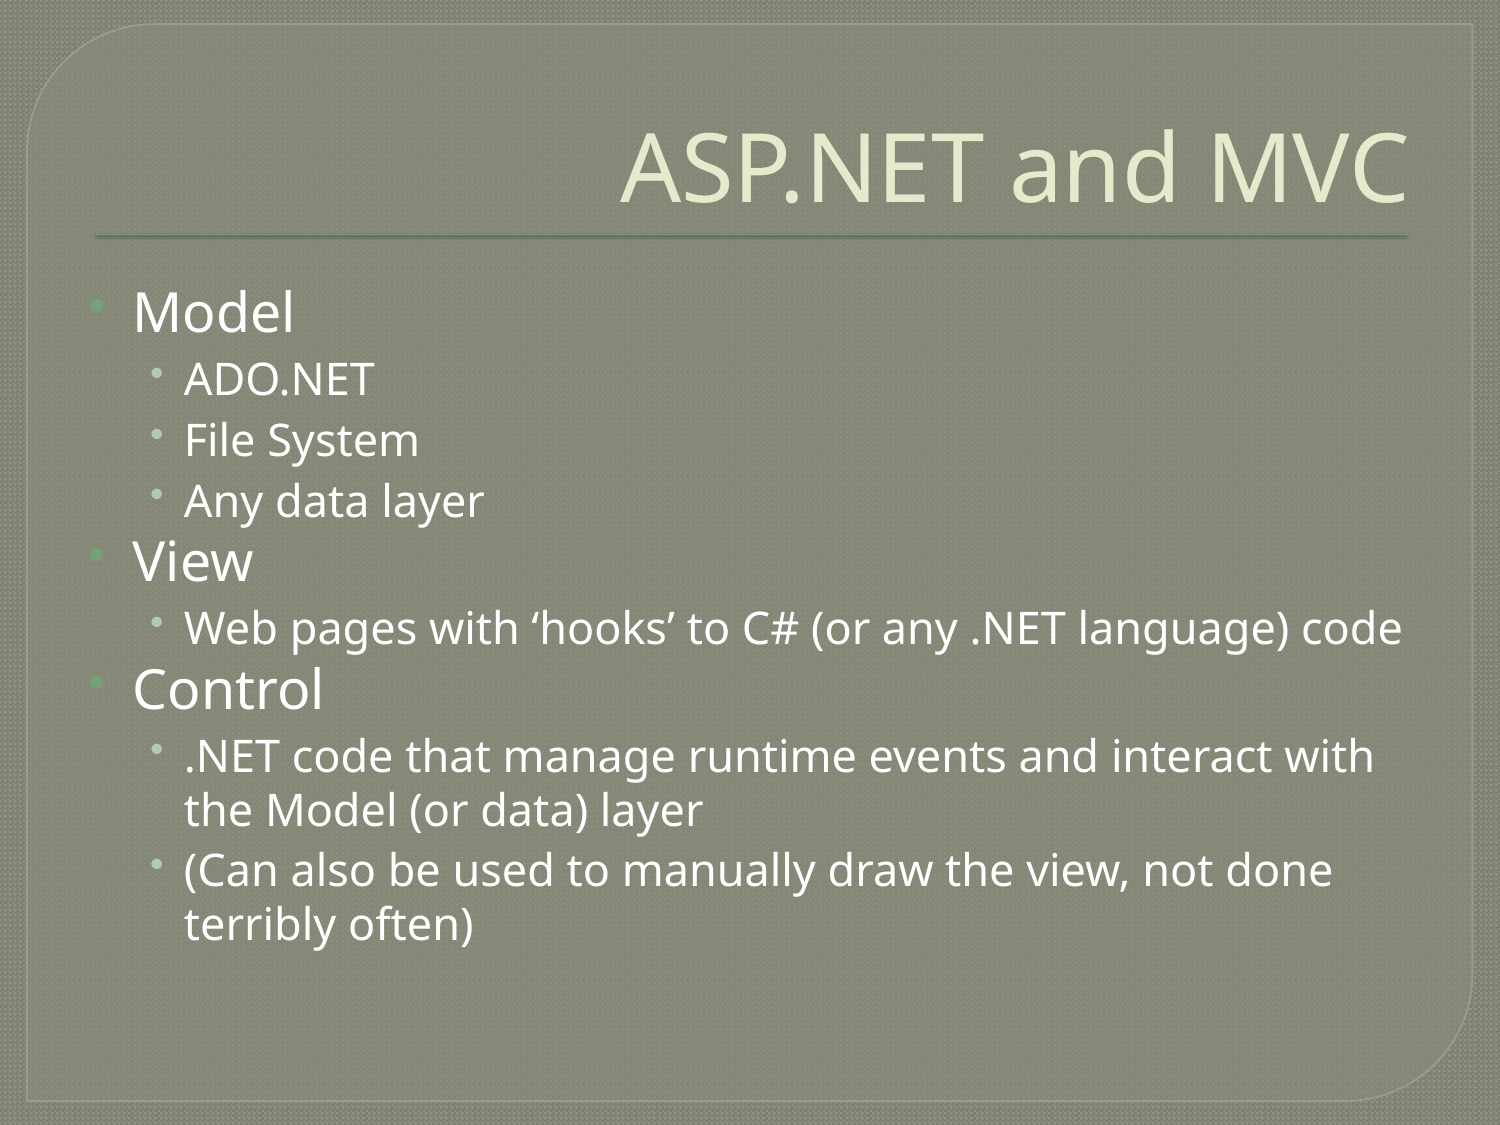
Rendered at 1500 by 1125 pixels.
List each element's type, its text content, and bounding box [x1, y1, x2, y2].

list Model ADO.NET File System Any data layer View Web pages with ‘hooks’ to C# (or any .NET language) code Control .NET code that manage runtime events and interact with the Model (or data) layer (Can also be used to manually draw the view, not done terribly often) [75, 270, 1425, 1013]
title ASP.NET and MVC [75, 41, 1425, 230]
